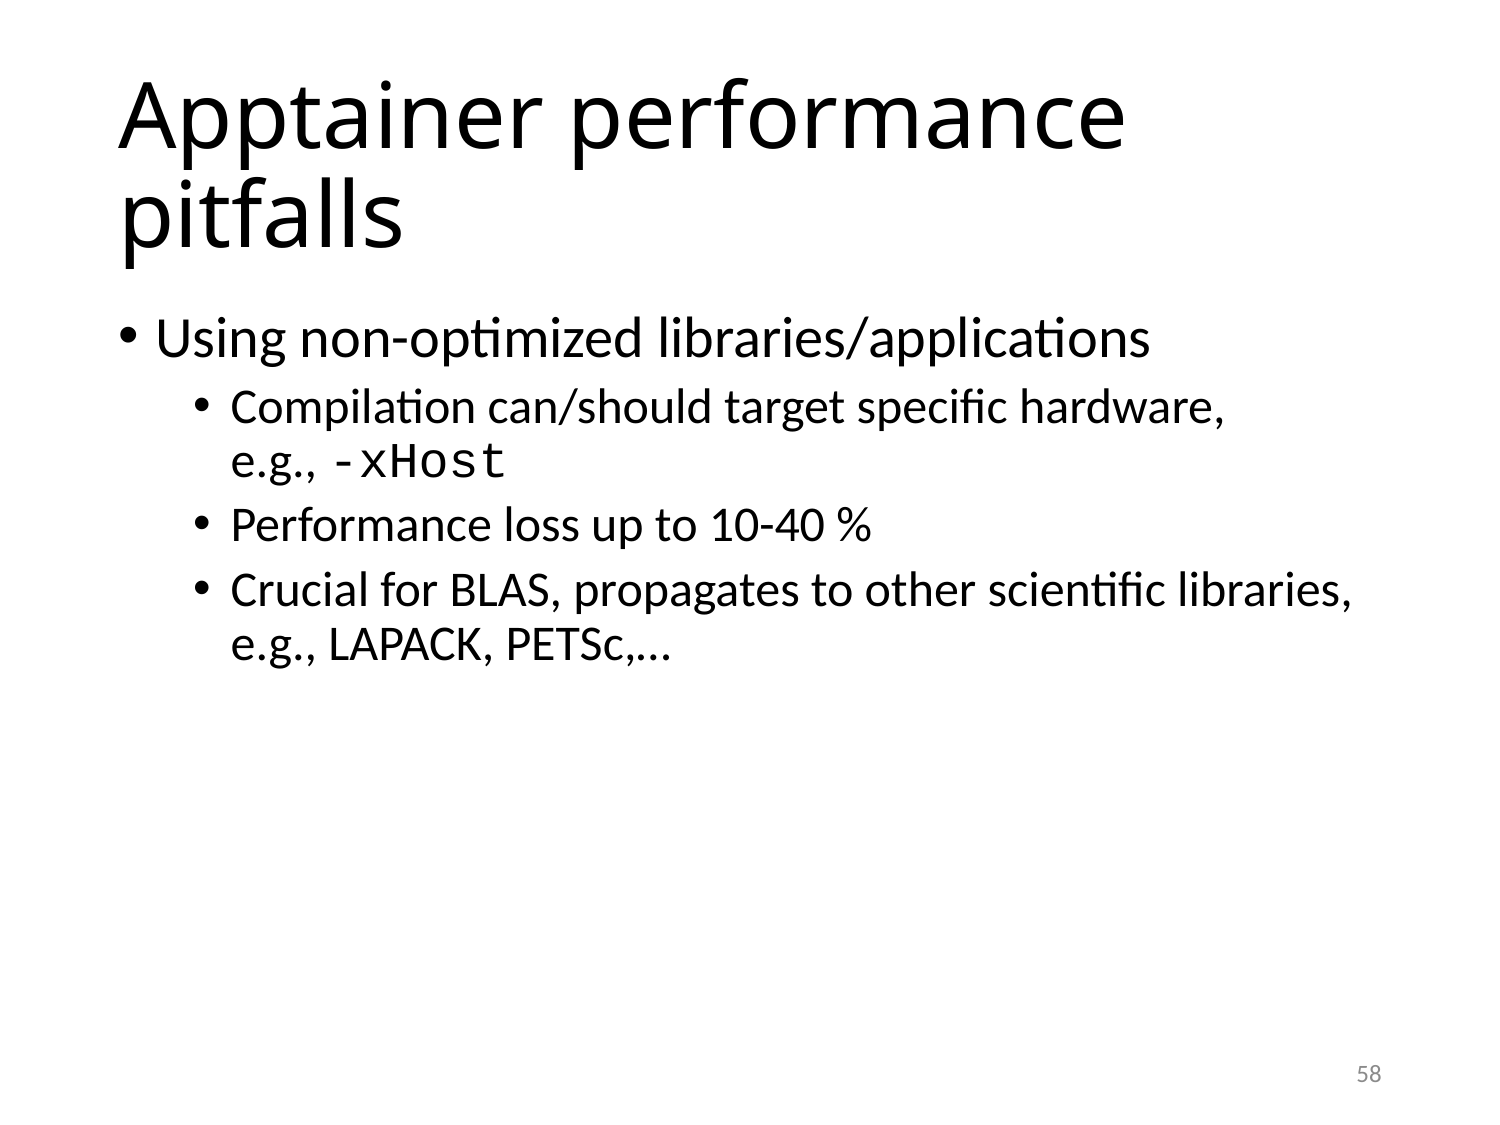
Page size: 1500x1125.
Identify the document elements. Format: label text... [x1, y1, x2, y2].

slide_number 58 [1059, 1042, 1397, 1103]
title Apptainer performance pitfalls [103, 59, 1397, 278]
list Using non-optimized libraries/applications Compilation can/should target specific hardware, e.g., -xHost Performance loss up to 10-40 % Crucial for BLAS, propagates to other scientific libraries, e.g., LAPACK, PETSc,… [103, 299, 1397, 1014]
